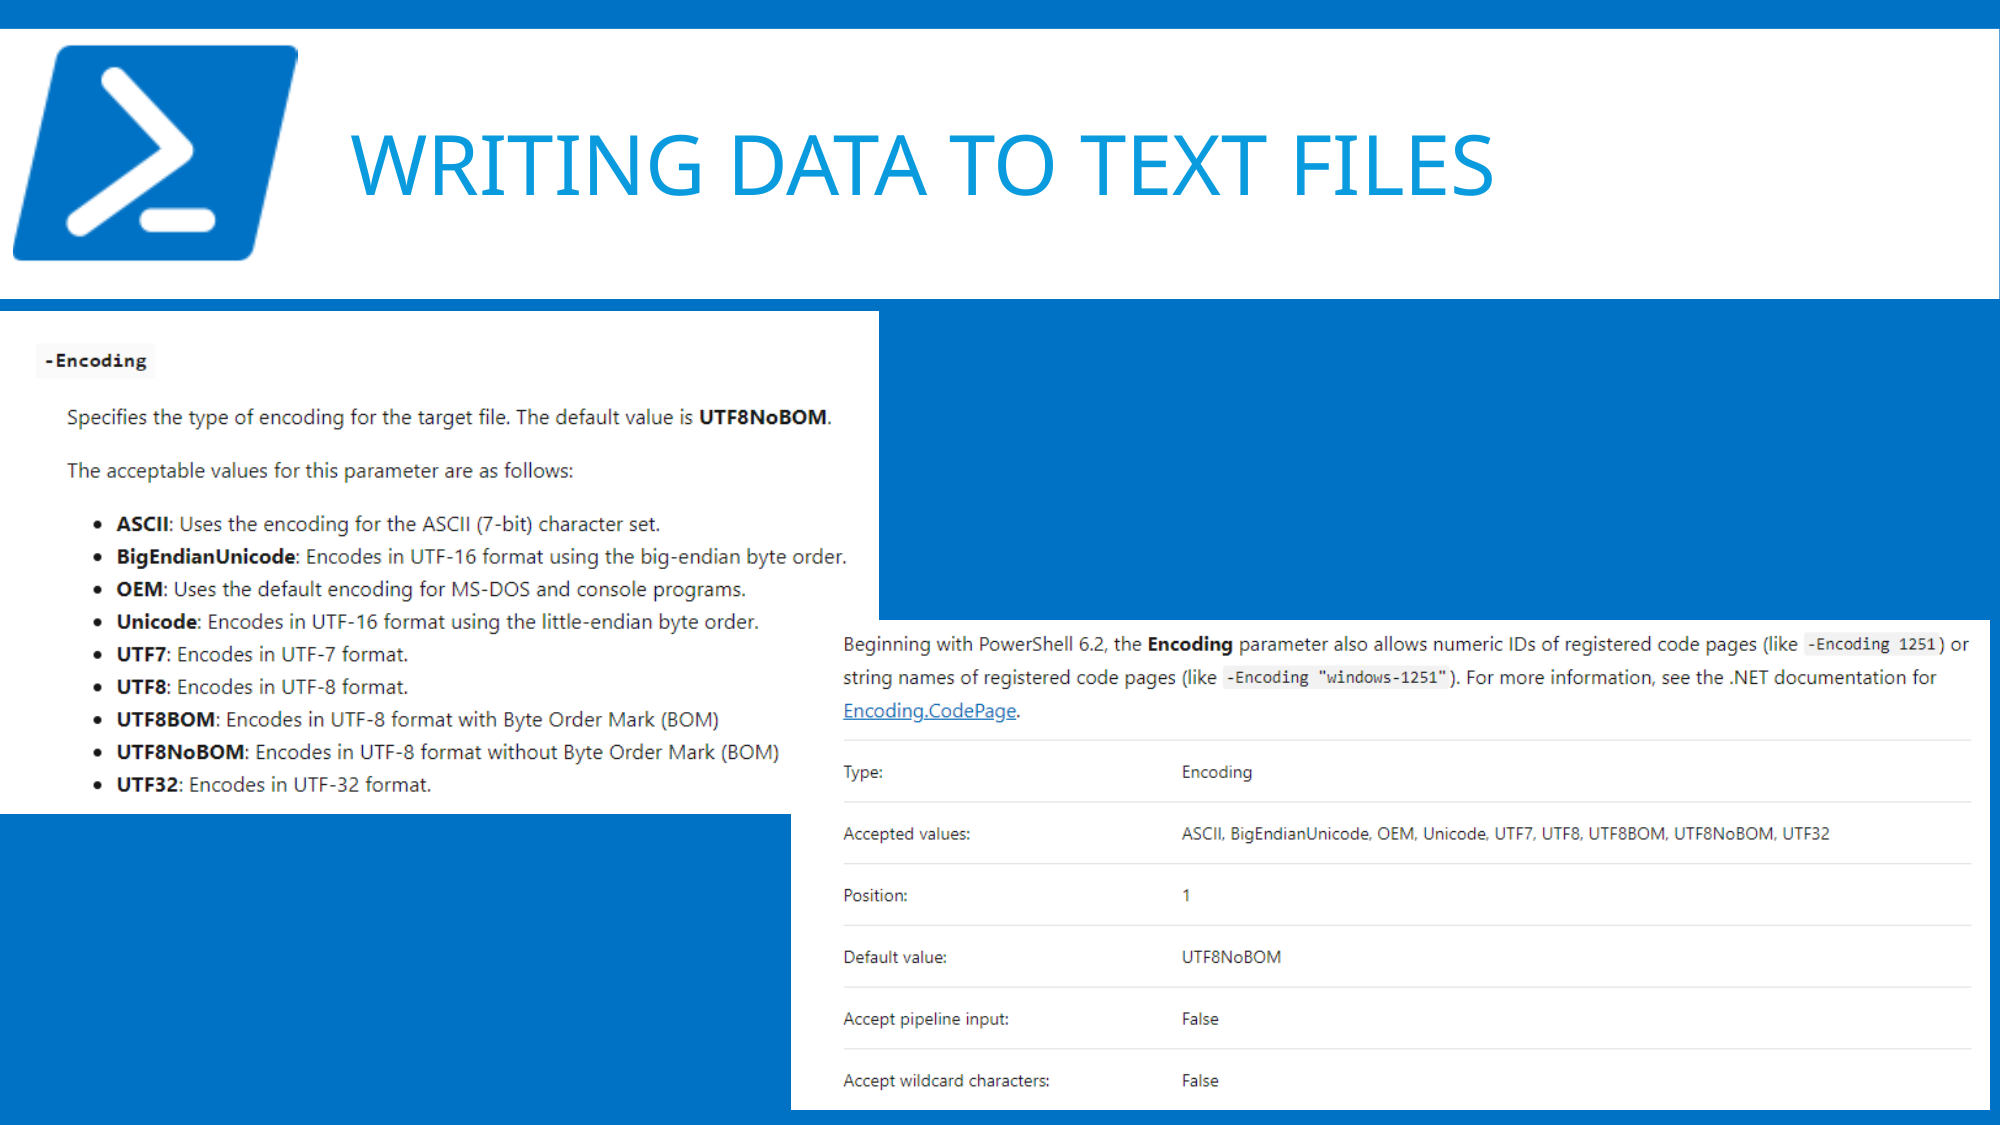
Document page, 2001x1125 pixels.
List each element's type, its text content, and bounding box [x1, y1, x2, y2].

title writing data to text files [335, 46, 1803, 295]
picture [0, 311, 1990, 1110]
picture [13, 9, 298, 295]
